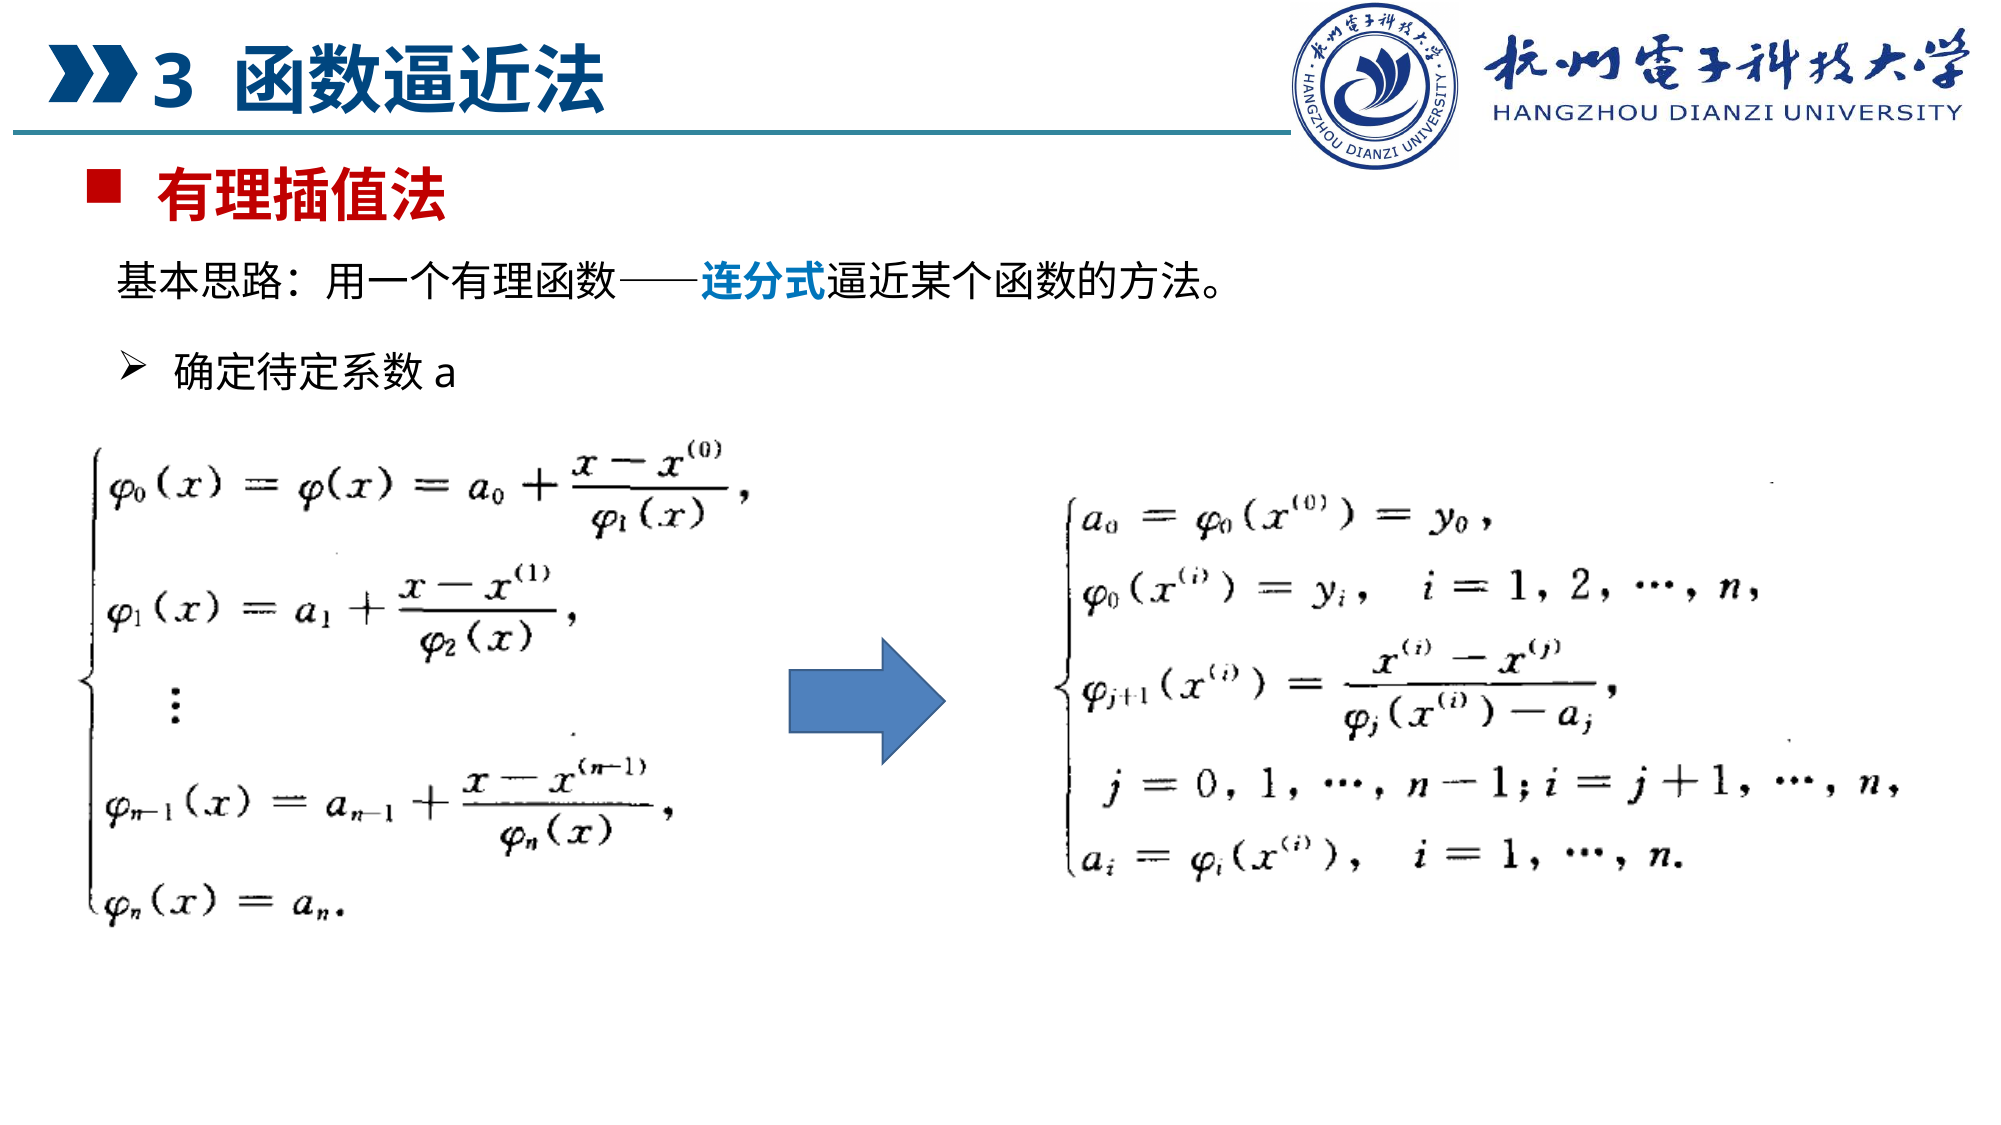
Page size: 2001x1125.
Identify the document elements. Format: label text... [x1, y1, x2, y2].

picture [1290, 2, 1459, 170]
text_box 有理插值法 [67, 151, 463, 236]
text_box 基本思路：用一个有理函数——连分式逼近某个函数的方法。 [101, 247, 1259, 313]
text_box [788, 636, 947, 766]
picture [1482, 26, 1970, 122]
text_box 确定待定系数a [102, 338, 473, 390]
text_box [48, 44, 94, 103]
picture [72, 390, 765, 932]
picture [1032, 482, 1933, 887]
text_box [92, 45, 138, 103]
text_box 3 函数逼近法 [137, 25, 1202, 130]
